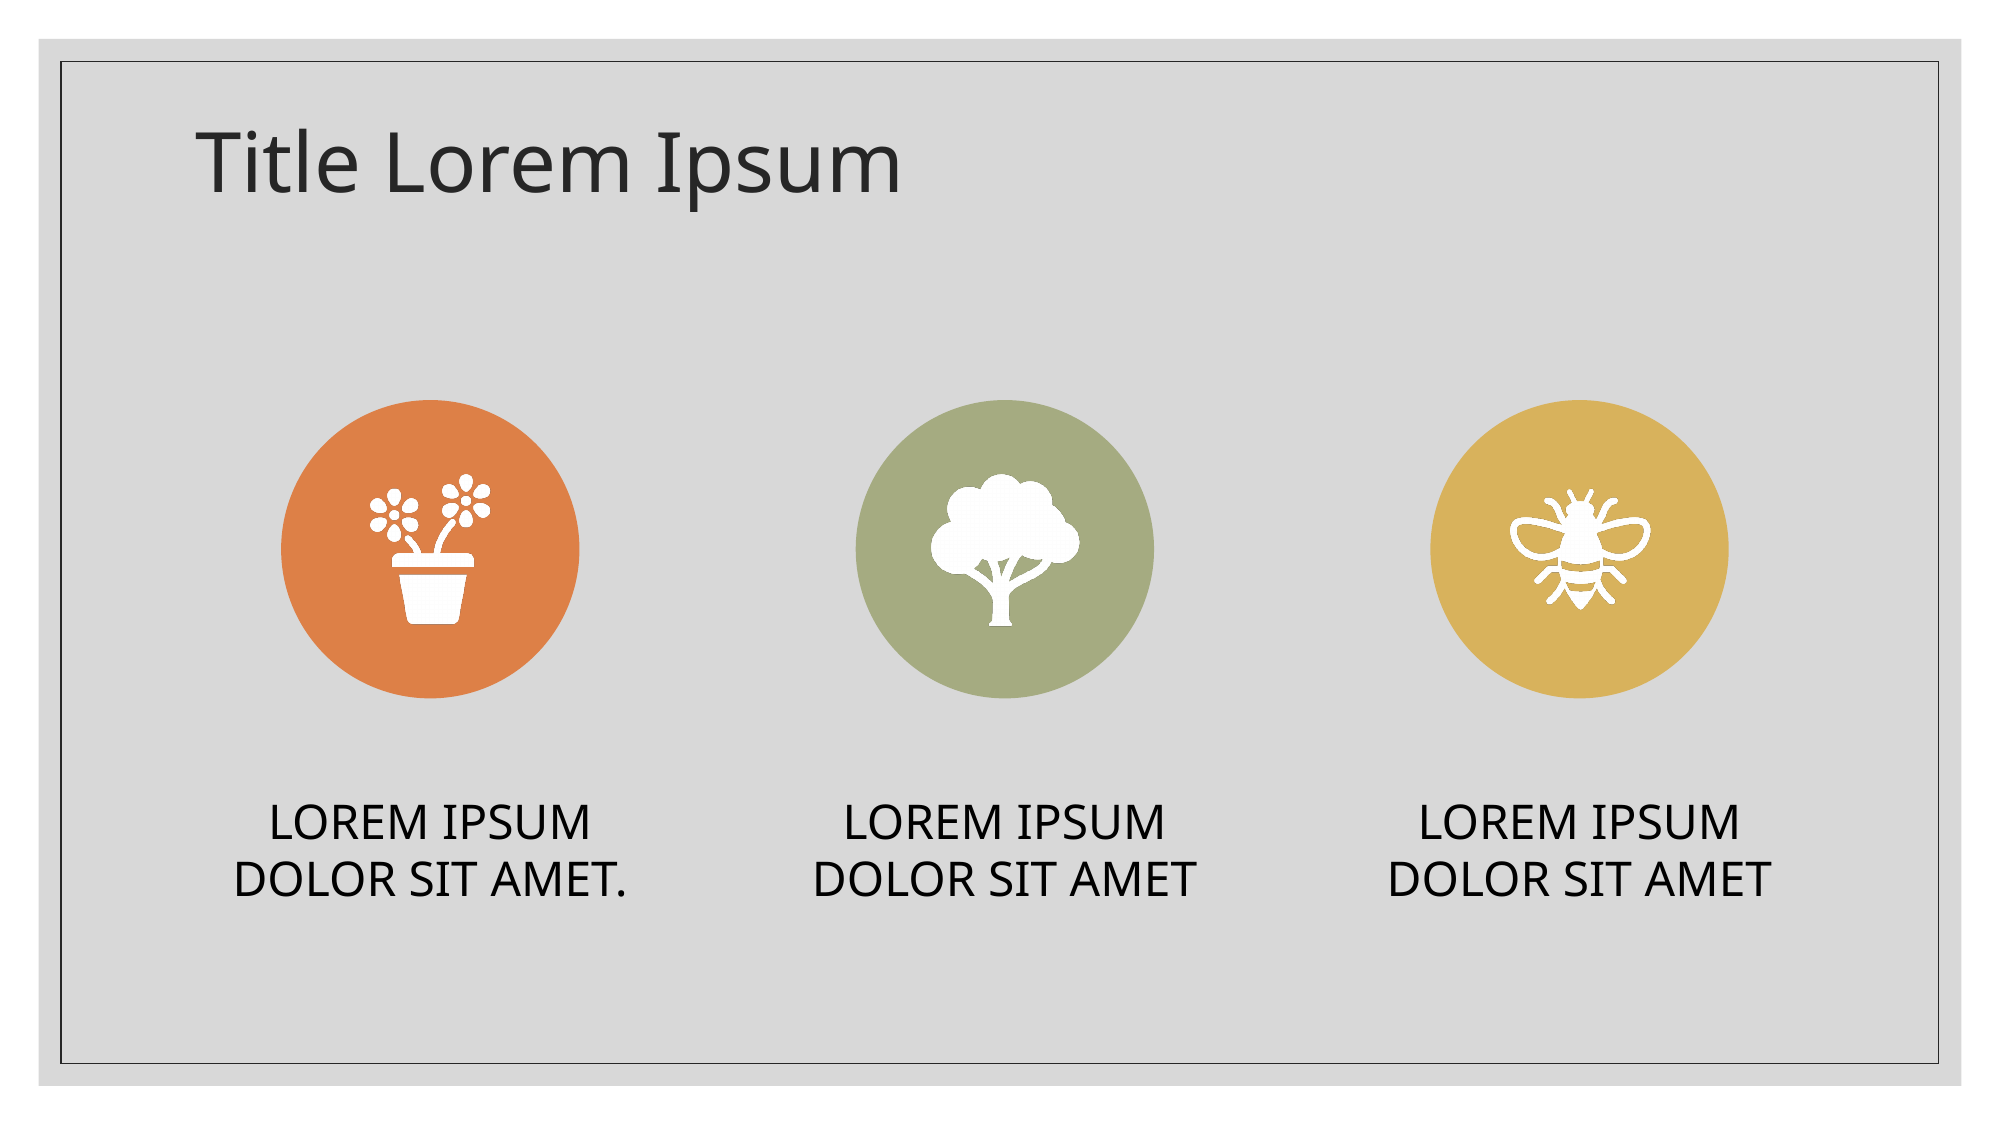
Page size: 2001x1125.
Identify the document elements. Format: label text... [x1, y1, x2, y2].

title Title Lorem Ipsum [180, 47, 1830, 285]
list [179, 344, 1830, 966]
